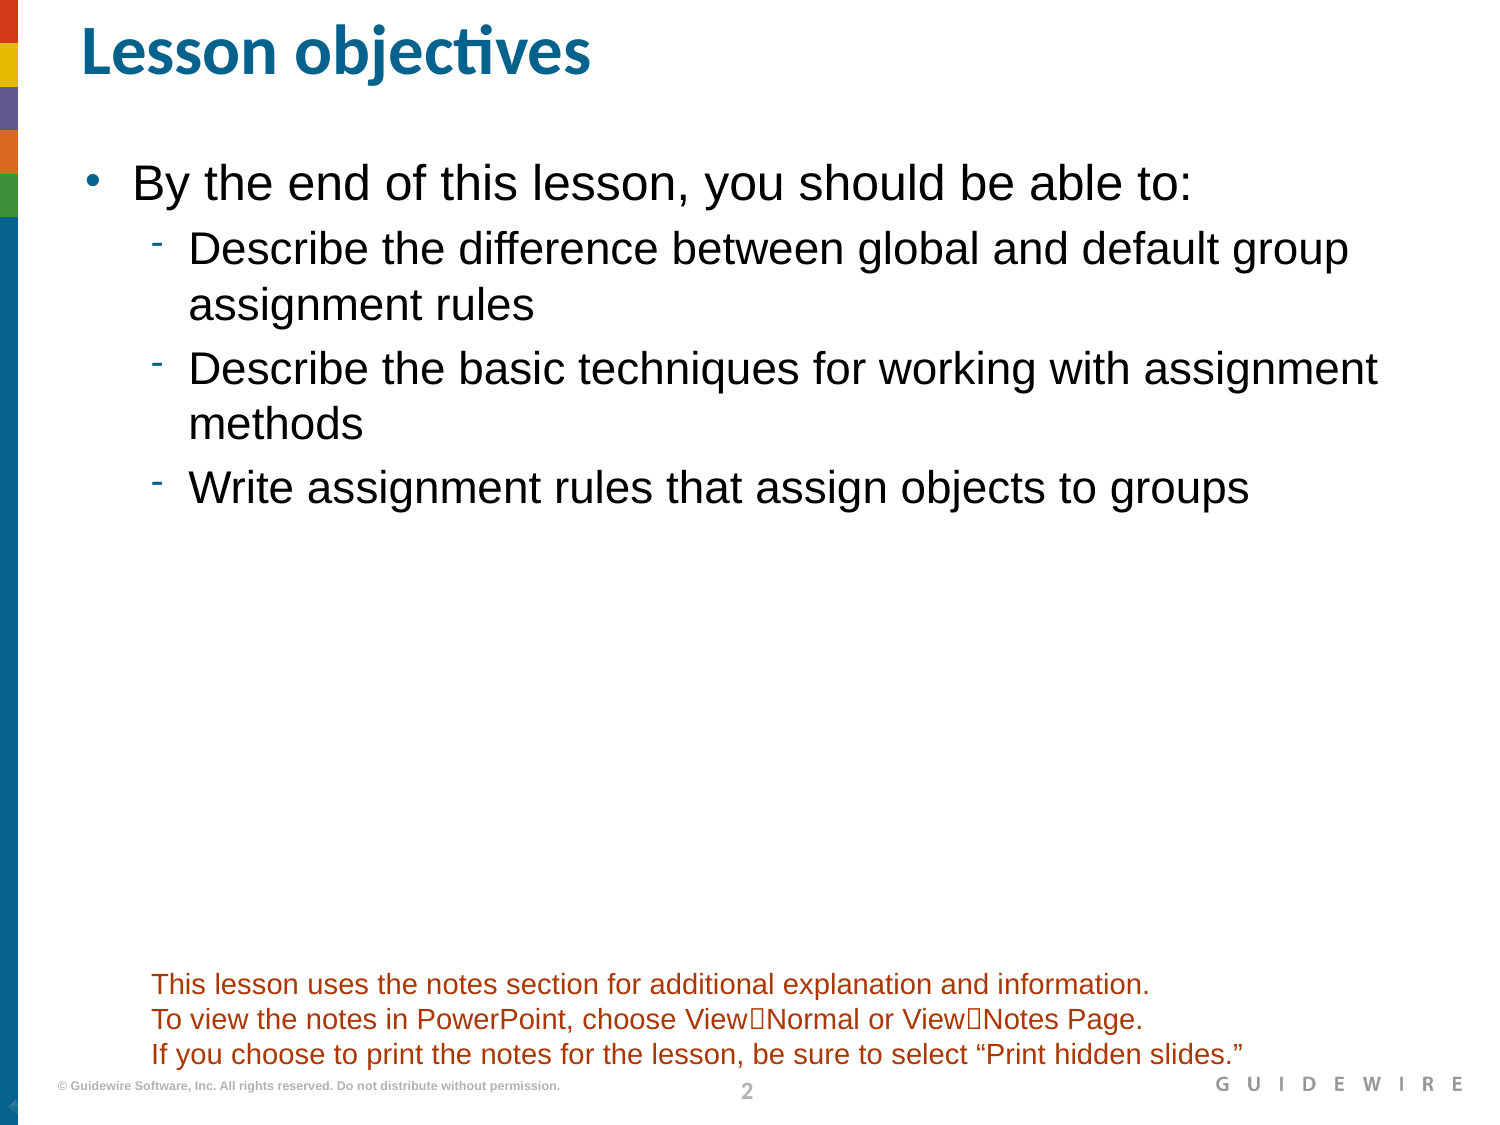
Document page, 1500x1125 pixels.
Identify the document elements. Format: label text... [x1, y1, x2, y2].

picture [10, 1101, 18, 1111]
list By the end of this lesson, you should be able to: Describe the difference between global and default group assignment rules Describe the basic techniques for working with assignment methods Write assignment rules that assign objects to groups [85, 149, 1450, 1050]
text_box This lesson uses the notes section for additional explanation and information. To view the notes in PowerPoint, choose ViewNormal or ViewNotes Page. If you choose to print the notes for the lesson, be sure to select “Print hidden slides.” [76, 965, 1379, 1111]
picture [0, 0, 18, 216]
picture [1379, 1073, 1480, 1096]
title Lesson objectives [81, 19, 1446, 142]
